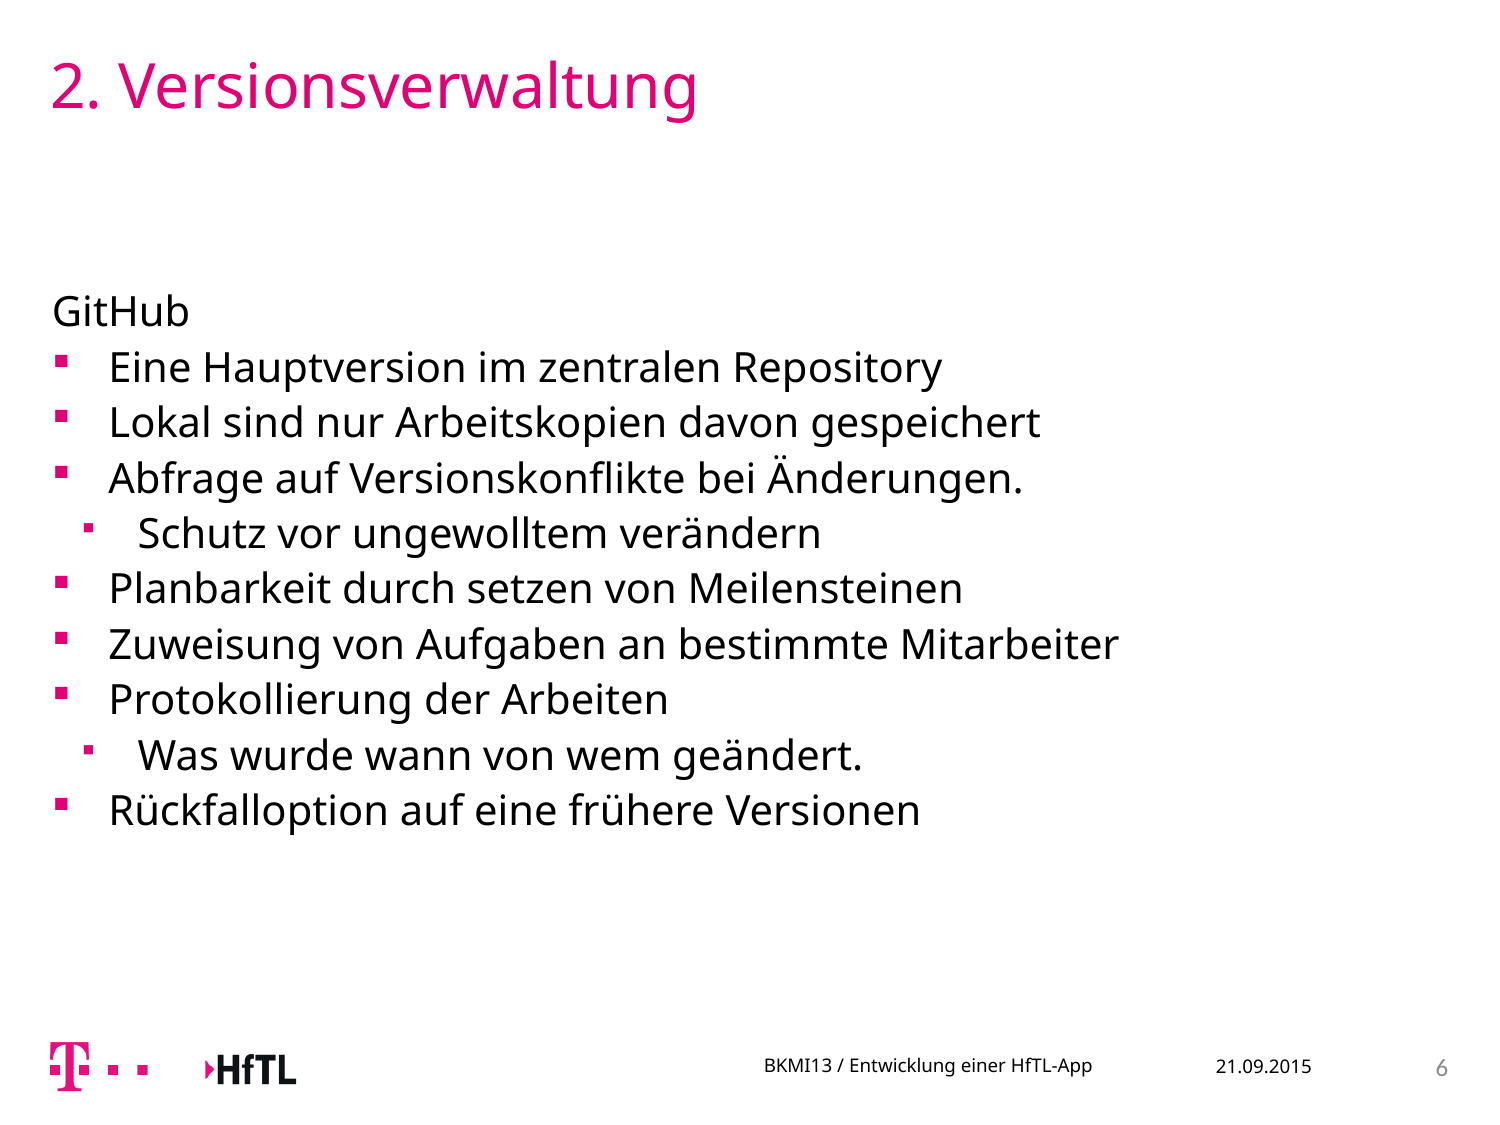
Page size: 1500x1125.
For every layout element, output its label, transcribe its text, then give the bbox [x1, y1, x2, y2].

footer BKMI13 / Entwicklung einer HfTL-App [419, 1054, 1093, 1078]
list GitHub Eine Hauptversion im zentralen Repository Lokal sind nur Arbeitskopien davon gespeichert Abfrage auf Versionskonflikte bei Änderungen. Schutz vor ungewolltem verändern Planbarkeit durch setzen von Meilensteinen Zuweisung von Aufgaben an bestimmte Mitarbeiter Protokollierung der Arbeiten Was wurde wann von wem geändert. Rückfalloption auf eine frühere Versionen [51, 290, 1448, 994]
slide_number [1115, 1054, 1412, 1078]
slide_number 6 [1412, 1054, 1449, 1078]
title 2. Versionsverwaltung [49, 54, 1444, 124]
